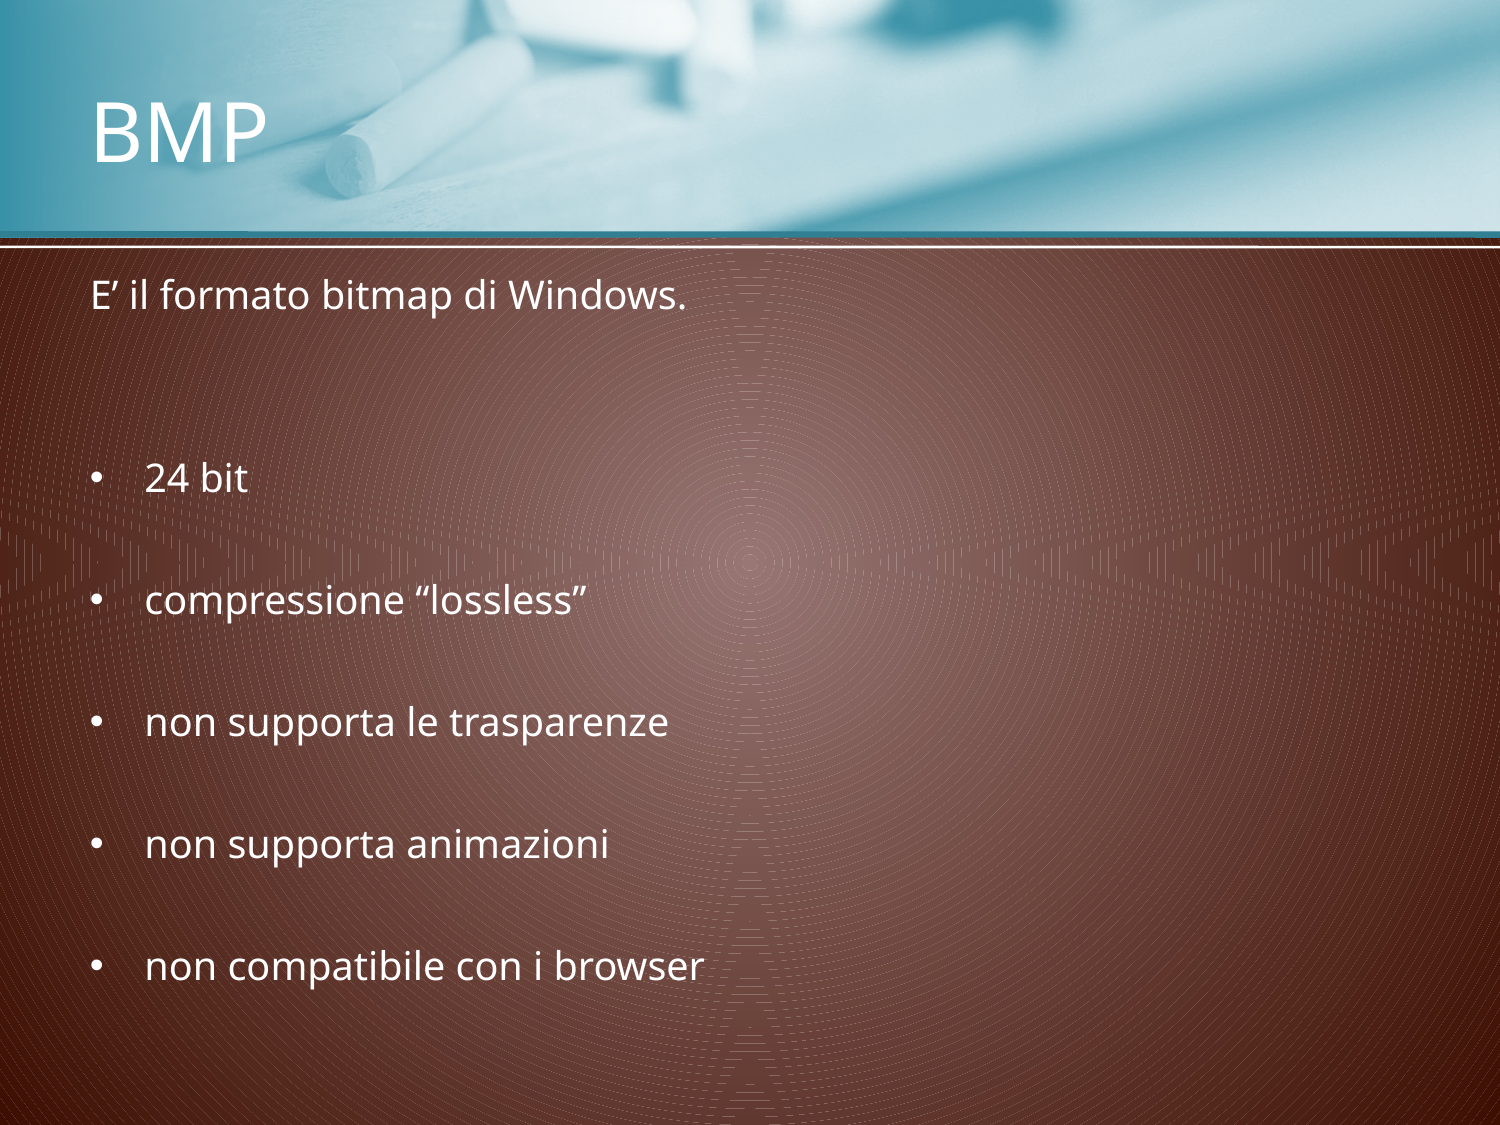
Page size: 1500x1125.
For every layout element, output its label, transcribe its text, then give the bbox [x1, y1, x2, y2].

list E’ il formato bitmap di Windows. 24 bit compressione “lossless” non supporta le trasparenze non supporta animazioni non compatibile con i browser [75, 262, 1425, 1005]
title BMP [75, 24, 1425, 233]
